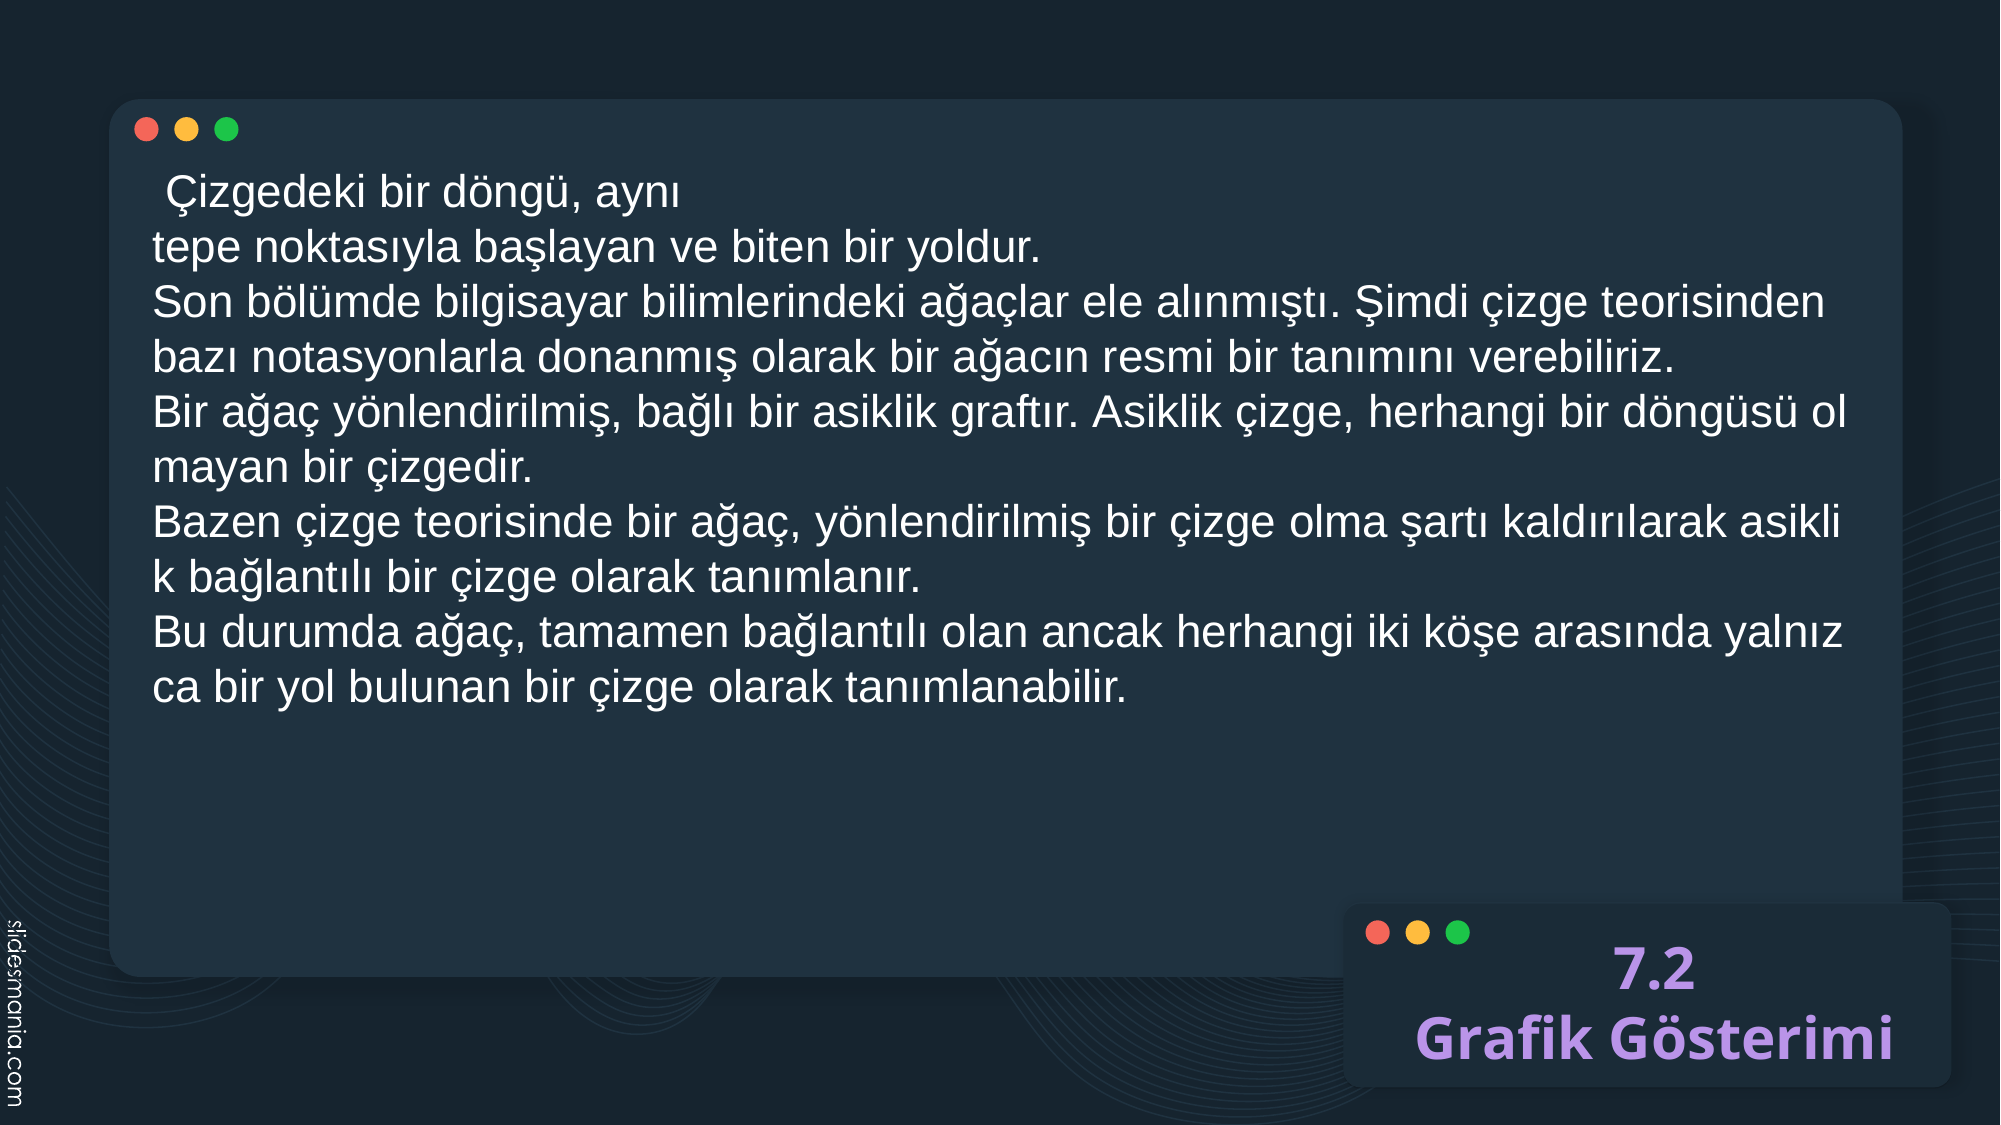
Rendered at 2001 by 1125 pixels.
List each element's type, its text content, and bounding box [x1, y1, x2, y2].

text_box Çizgedeki bir döngü, aynı tepe noktasıyla başlayan ve biten bir yoldur. Son bölümde bilgisayar bilimlerindeki ağaçlar ele alınmıştı. Şimdi çizge teorisinden bazı notasyonlarla donanmış olarak bir ağacın resmi bir tanımını verebiliriz. Bir ağaç yönlendirilmiş, bağlı bir asiklik graftır. Asiklik çizge, herhangi bir döngüsü olmayan bir çizgedir. Bazen çizge teorisinde bir ağaç, yönlendirilmiş bir çizge olma şartı kaldırılarak asiklik bağlantılı bir çizge olarak tanımlanır. Bu durumda ağaç, tamamen bağlantılı olan ancak herhangi iki köşe arasında yalnızca bir yol bulunan bir çizge olarak tanımlanabilir. [132, 142, 1872, 997]
subtitle 7.2 Grafik Gösterimi [1213, 909, 2000, 1094]
